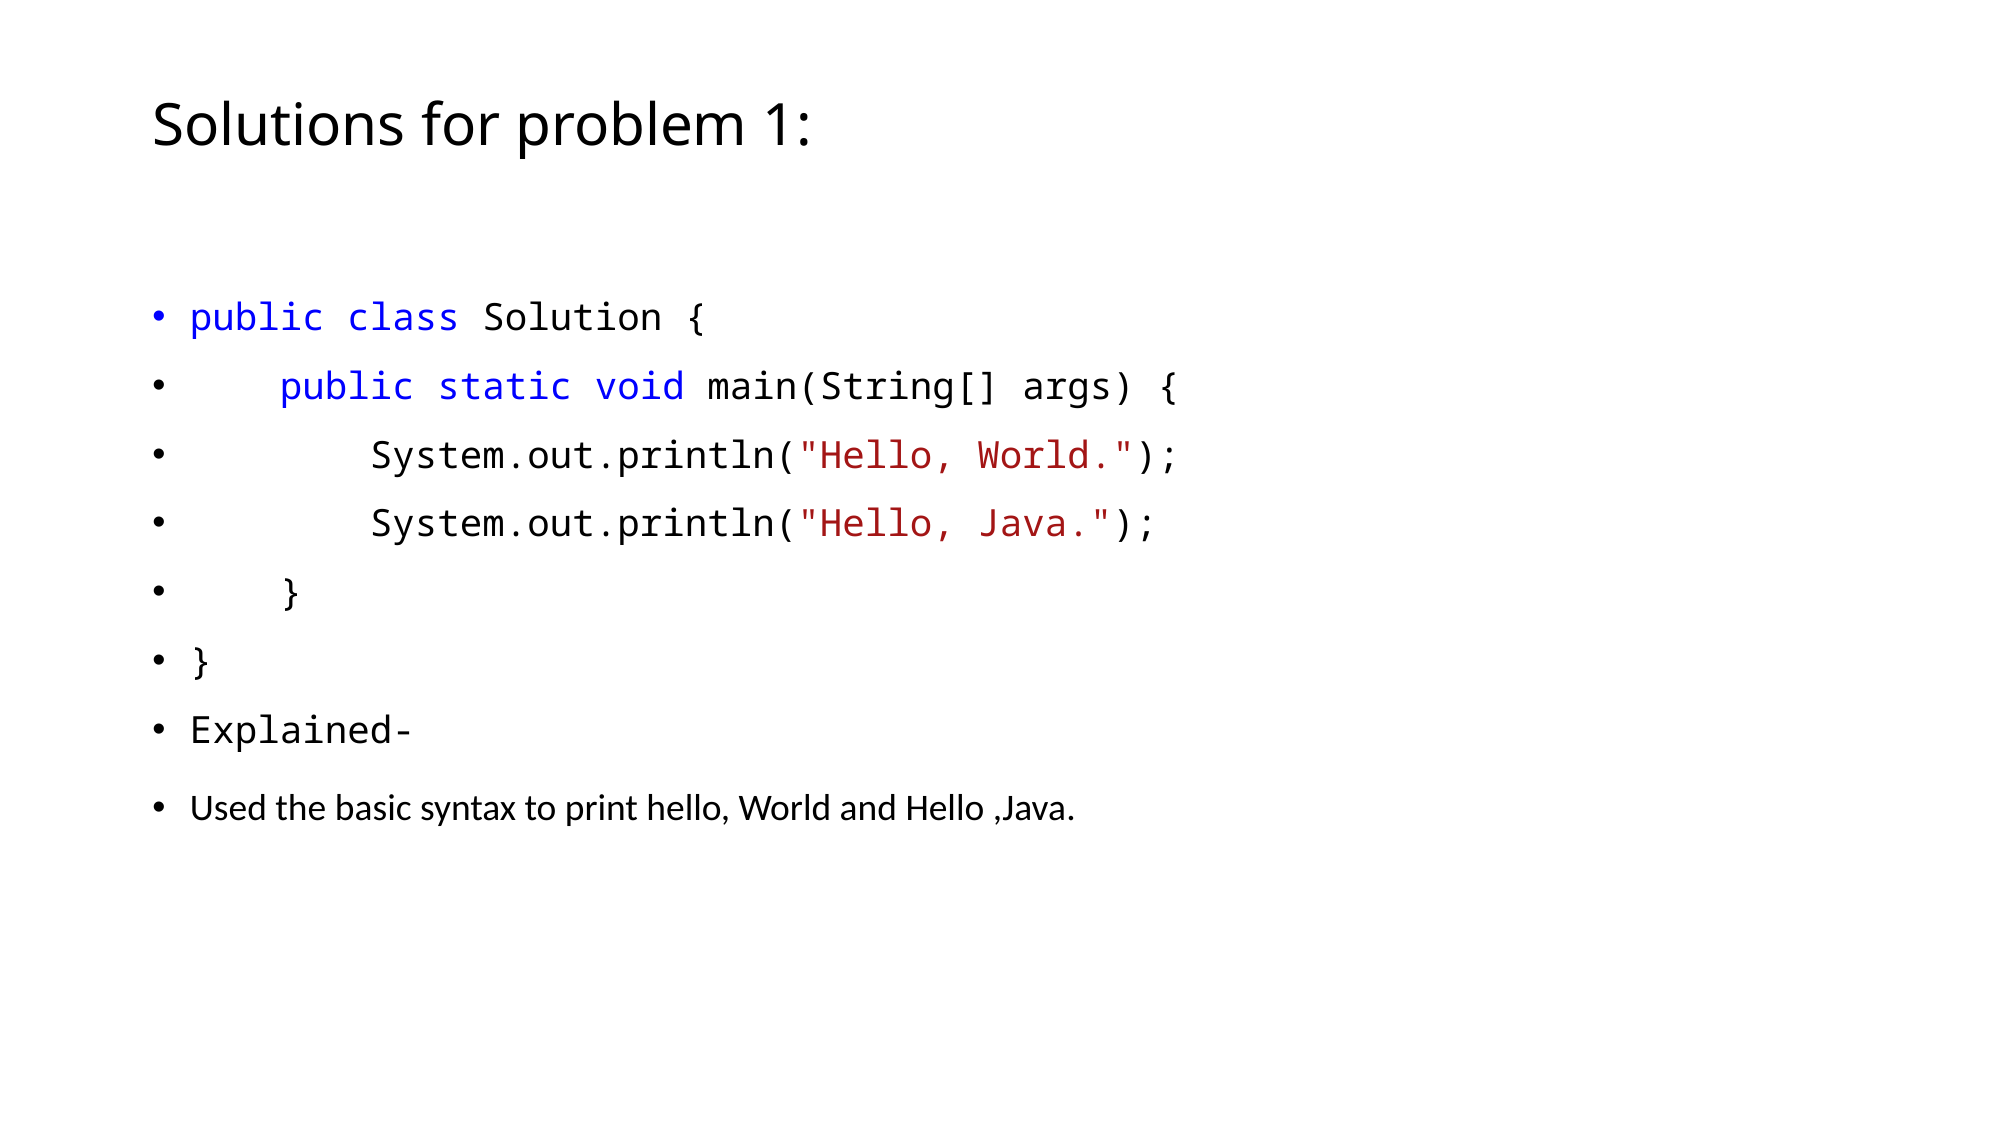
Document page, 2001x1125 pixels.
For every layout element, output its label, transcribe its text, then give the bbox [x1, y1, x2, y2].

list public class Solution { public static void main(String[] args) { System.out.println("Hello, World."); System.out.println("Hello, Java."); } } Explained- Used the basic syntax to print hello, World and Hello ,Java. [137, 299, 1863, 1014]
title Solutions for problem 1: [137, 59, 1863, 194]
